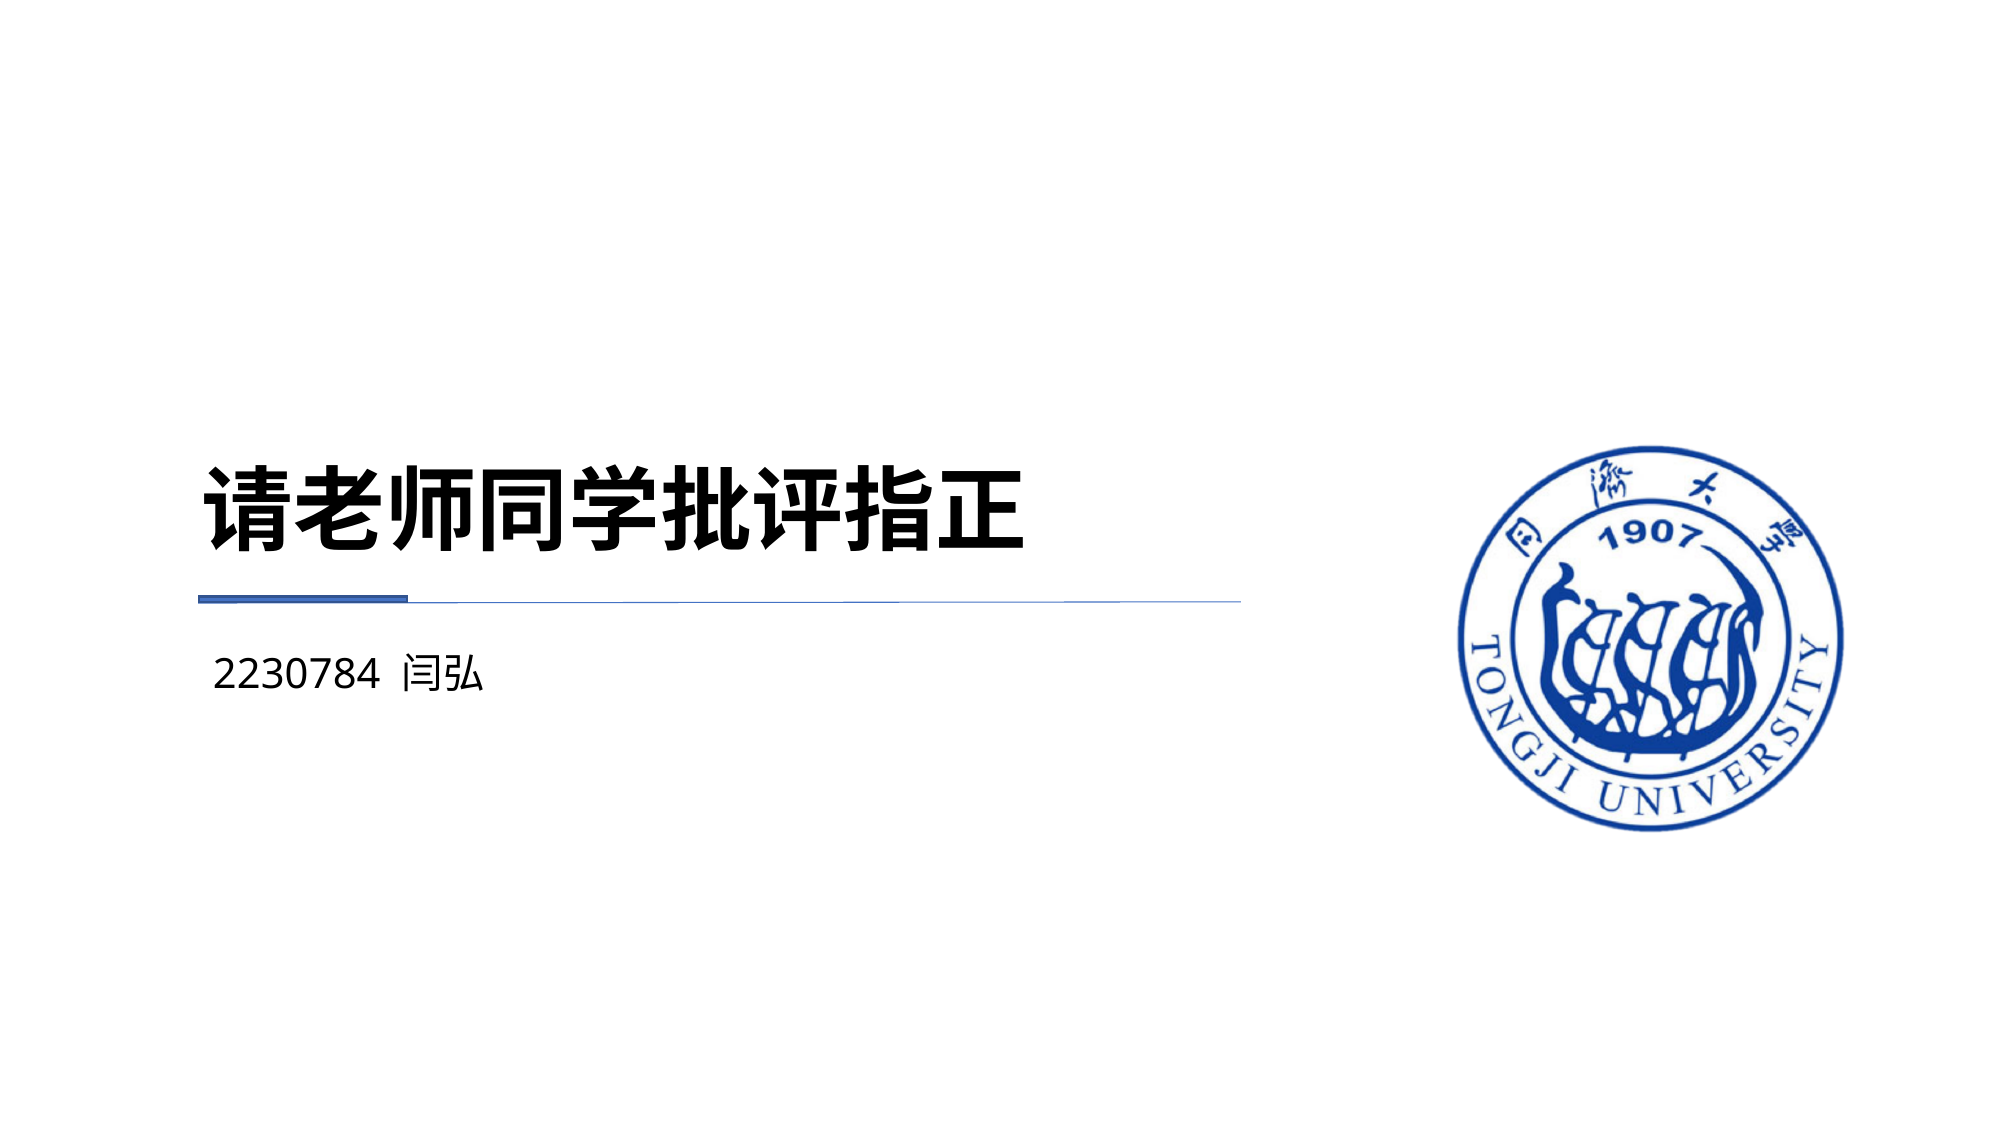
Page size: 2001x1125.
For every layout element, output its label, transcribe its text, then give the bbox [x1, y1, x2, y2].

text_box [198, 595, 408, 601]
picture [1456, 444, 1844, 833]
text_box 请老师同学批评指正 [51, 444, 1178, 570]
text_box 2230784 闫弘 [198, 624, 1324, 808]
